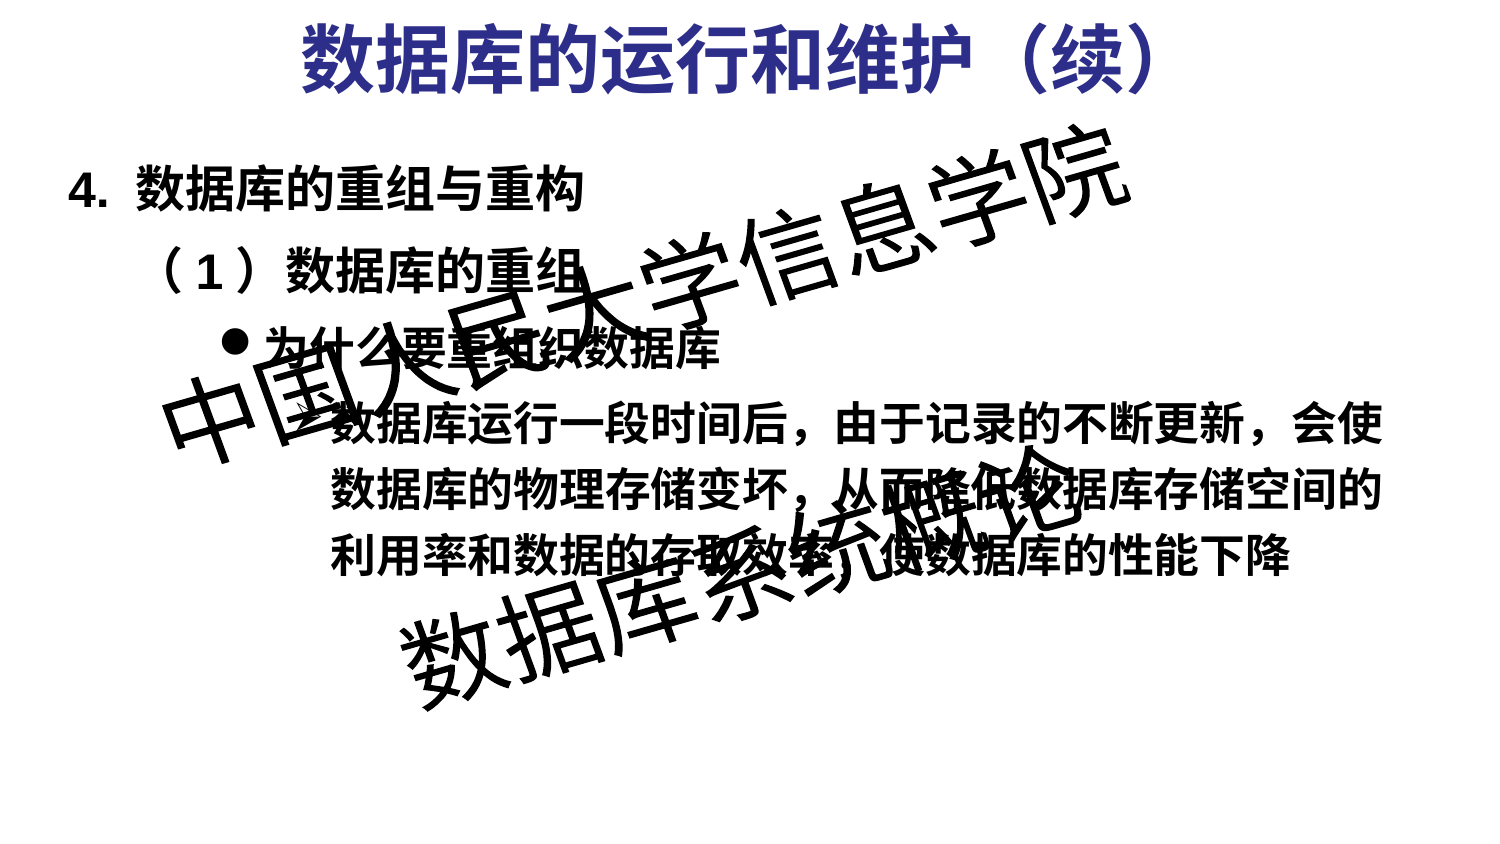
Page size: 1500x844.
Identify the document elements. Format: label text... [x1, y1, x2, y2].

list 4. 数据库的重组与重构 （1）数据库的重组 为什么要重组织数据库 数据库运行一段时间后，由于记录的不断更新，会使数据库的物理存储变坏，从而降低数据库存储空间的利用率和数据的存取效率，使数据库的性能下降 [53, 138, 1404, 736]
title 数据库的运行和维护（续） [75, 0, 1425, 115]
